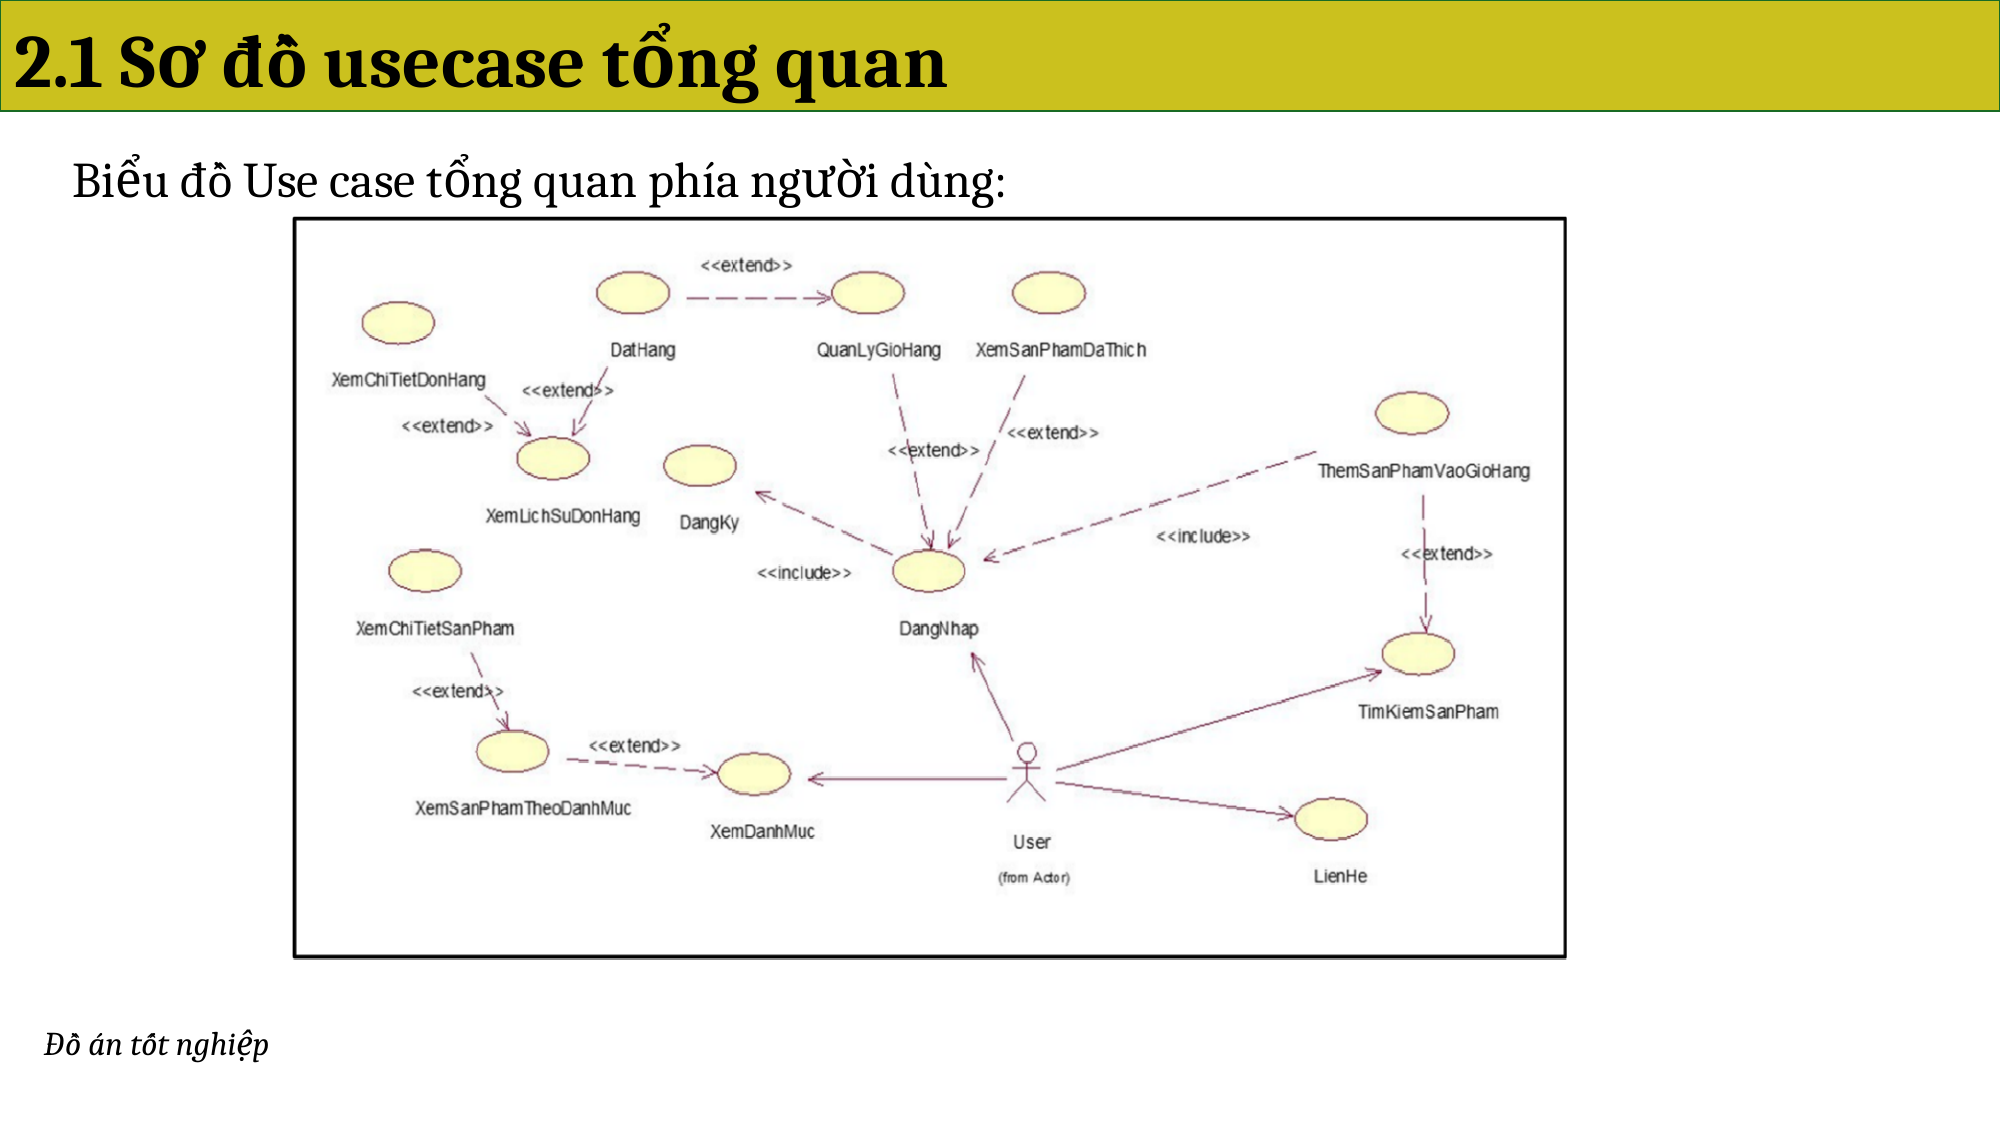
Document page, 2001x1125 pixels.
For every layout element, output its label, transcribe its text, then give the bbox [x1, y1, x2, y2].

text_box 2.1 Sơ đồ usecase tổng quan [0, 5, 1292, 110]
text_box [0, 0, 2000, 112]
picture [291, 215, 1567, 961]
text_box Đồ án tốt nghiệp [29, 1014, 397, 1070]
text_box Biểu đồ Use case tổng quan phía người dùng: [57, 140, 1128, 215]
